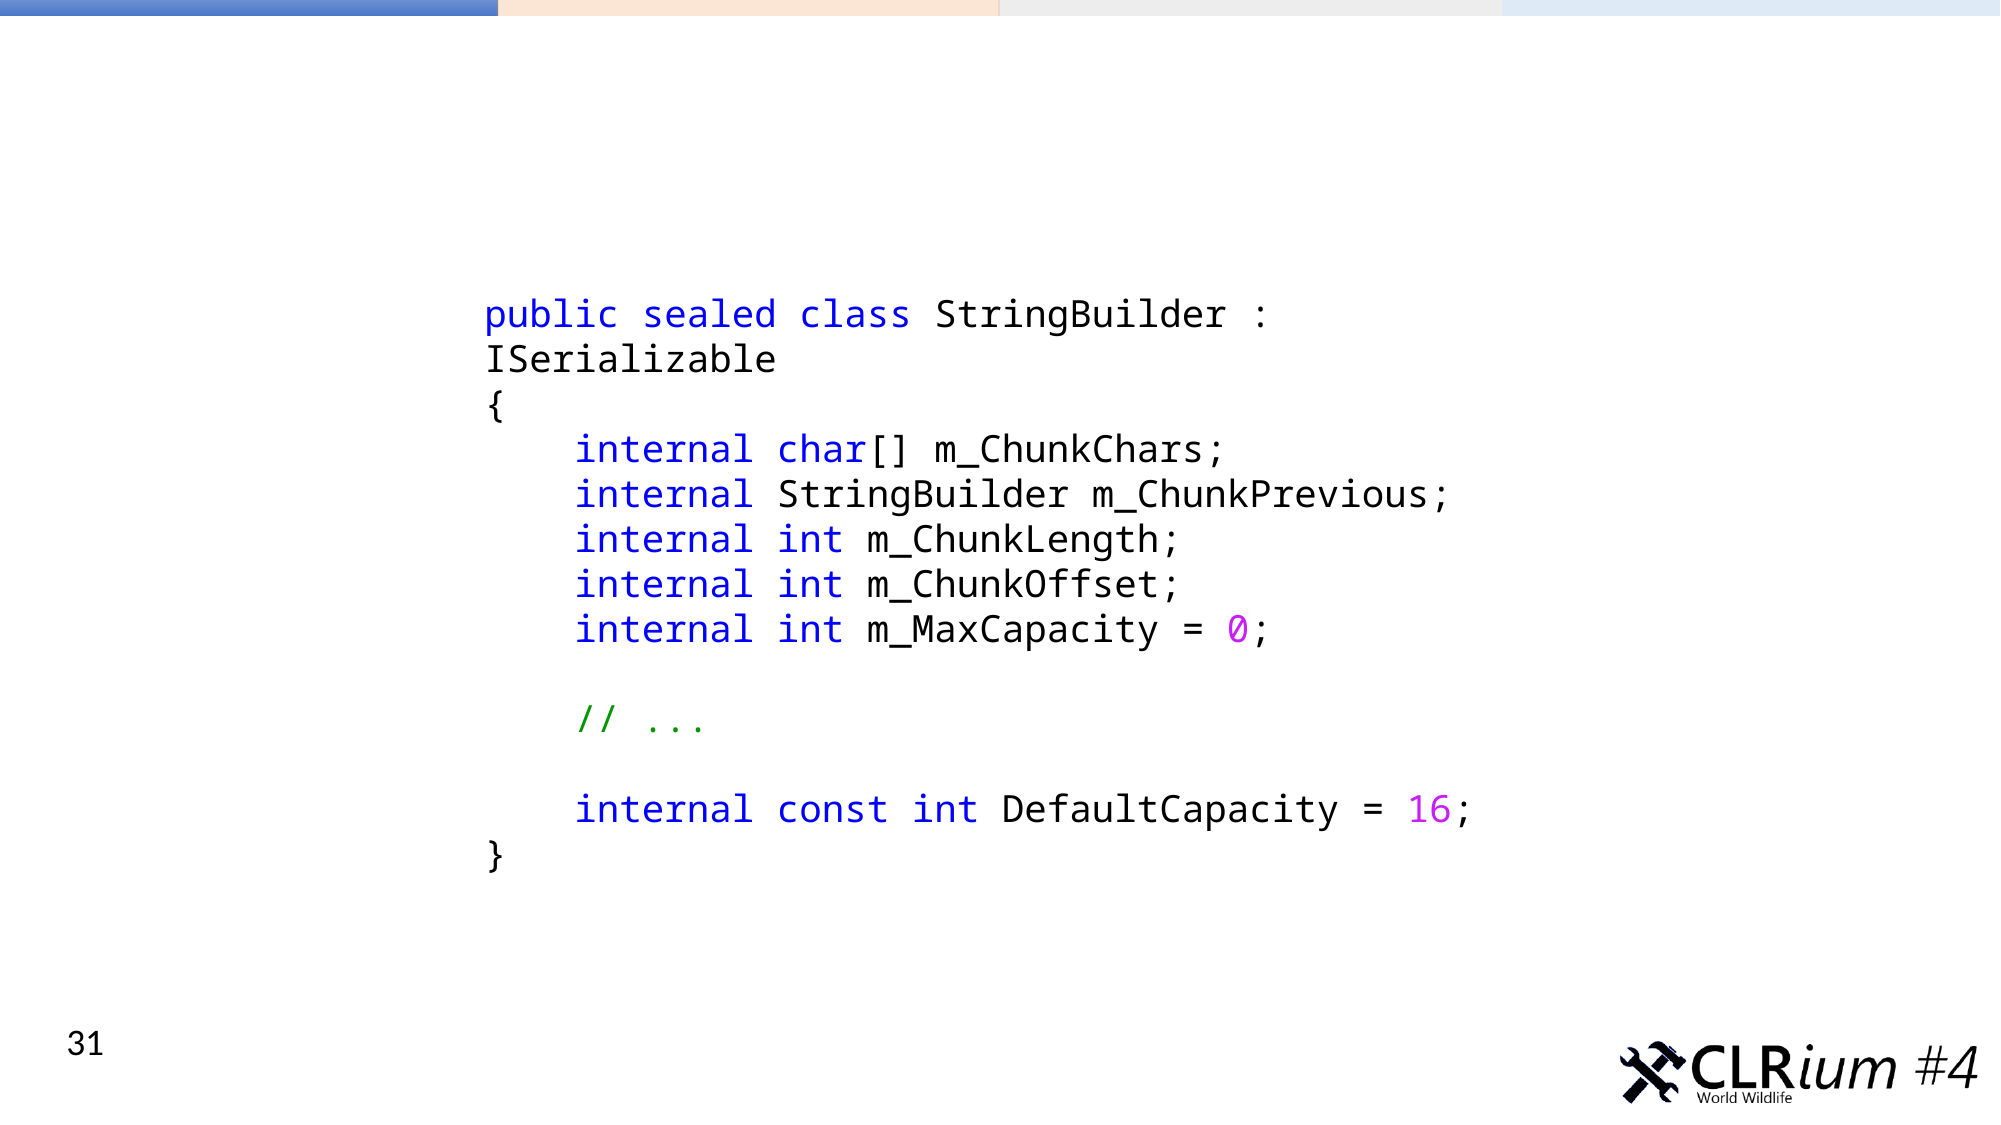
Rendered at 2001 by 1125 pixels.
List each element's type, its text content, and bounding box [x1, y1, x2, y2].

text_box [0, 0, 2000, 16]
text_box 31 [51, 1010, 121, 1071]
text_box public sealed class StringBuilder : ISerializable { internal char[] m_ChunkChars; internal StringBuilder m_ChunkPrevious; internal int m_ChunkLength; internal int m_ChunkOffset; internal int m_MaxCapacity = 0; // ... internal const int DefaultCapacity = 16; } [469, 282, 1531, 882]
picture [1616, 1033, 1985, 1111]
